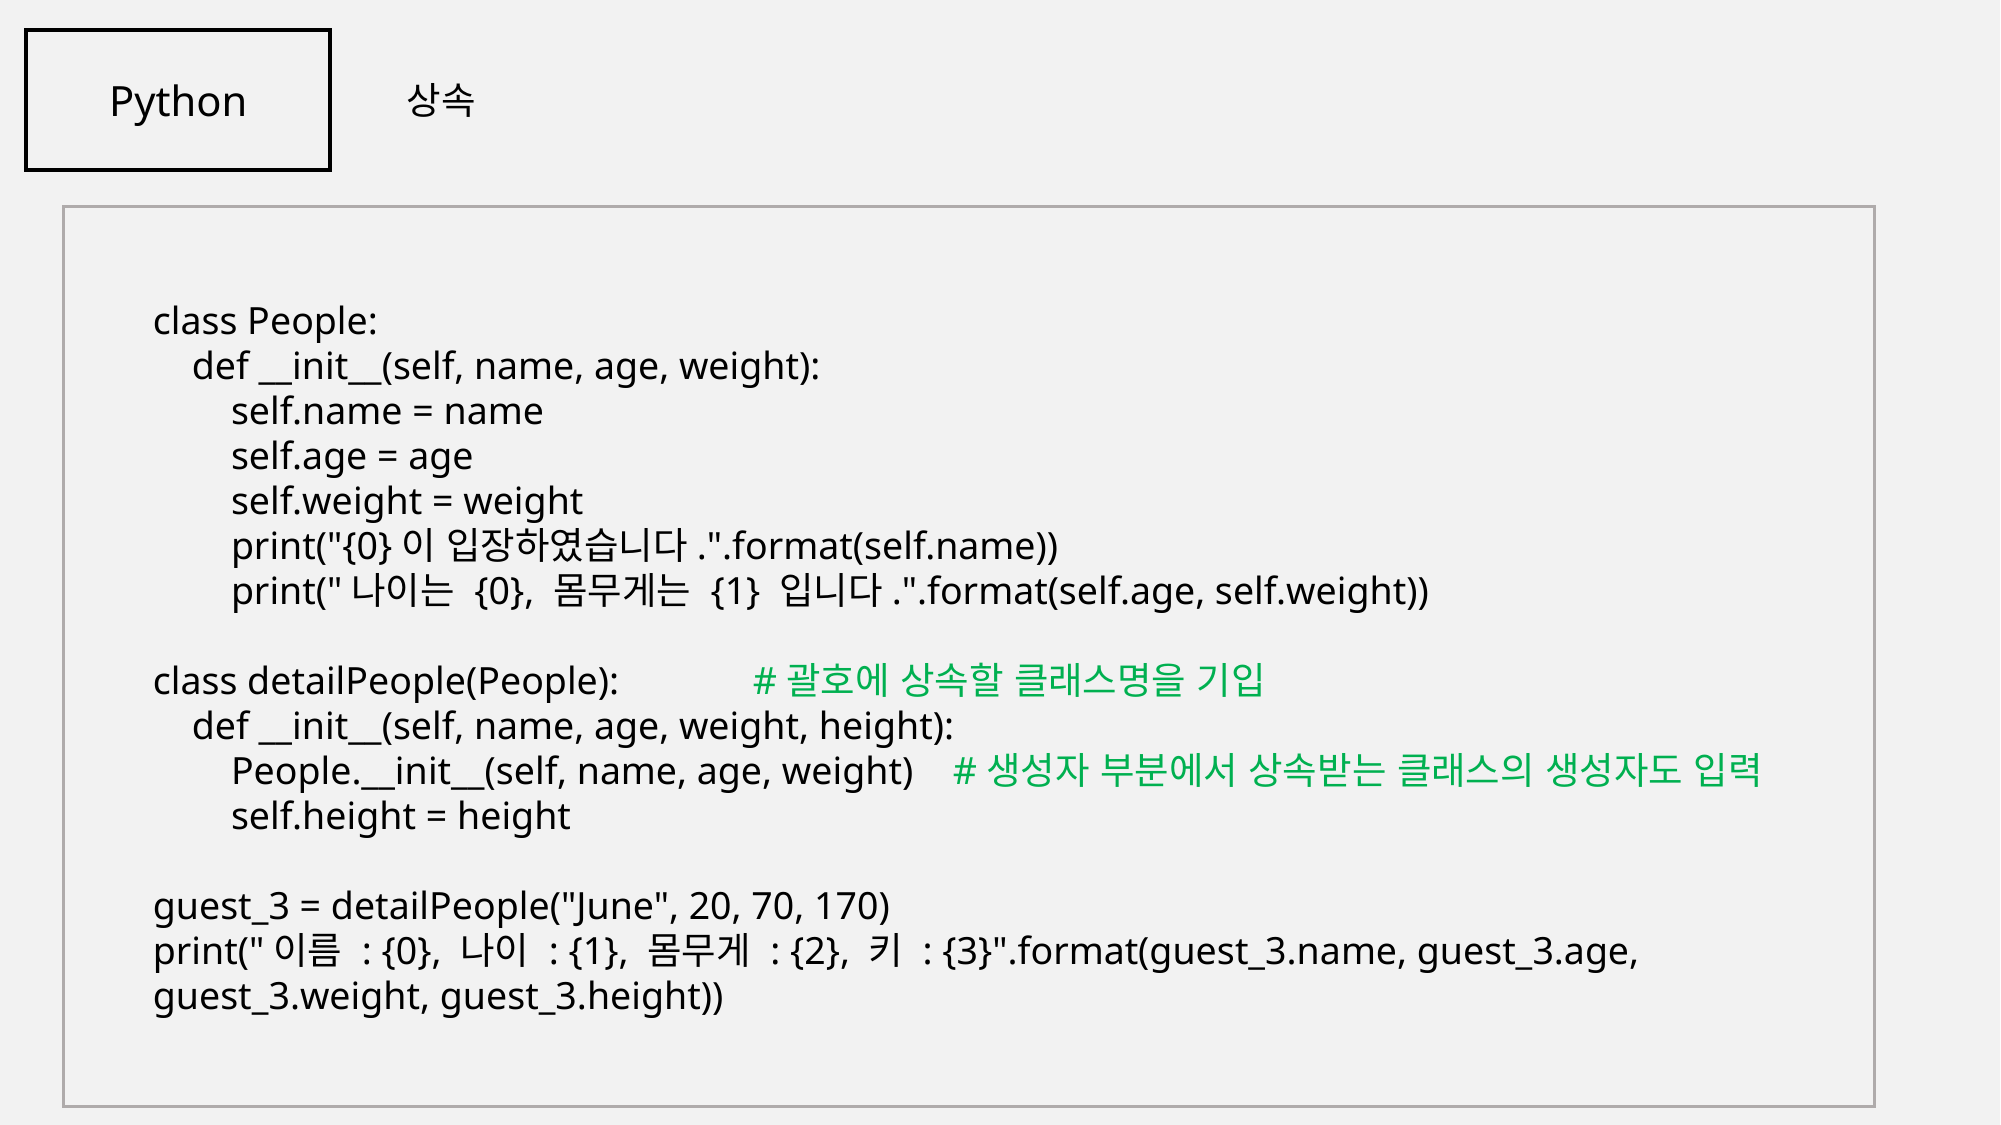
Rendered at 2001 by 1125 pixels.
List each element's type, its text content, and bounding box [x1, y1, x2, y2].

text_box [25, 29, 331, 171]
text_box class People: def __init__(self, name, age, weight): self.name = name self.age = age self.weight = weight print("{0}이 입장하였습니다.".format(self.name)) print("나이는 {0}, 몸무게는 {1} 입니다.".format(self.age, self.weight)) class detailPeople(People): #괄호에 상속할 클래스명을 기입 def __init__(self, name, age, weight, height): People.__init__(self, name, age, weight) #생성자 부분에서 상속받는 클래스의 생성자도 입력 self.height = height guest_3 = detailPeople("June", 20, 70, 170) print("이름 : {0}, 나이 : {1}, 몸무게 : {2}, 키 : {3}".format(guest_3.name, guest_3.age, guest_3.weight, guest_3.height)) [62, 206, 1875, 1107]
text_box 상속 [391, 69, 938, 129]
text_box Python [34, 67, 323, 132]
